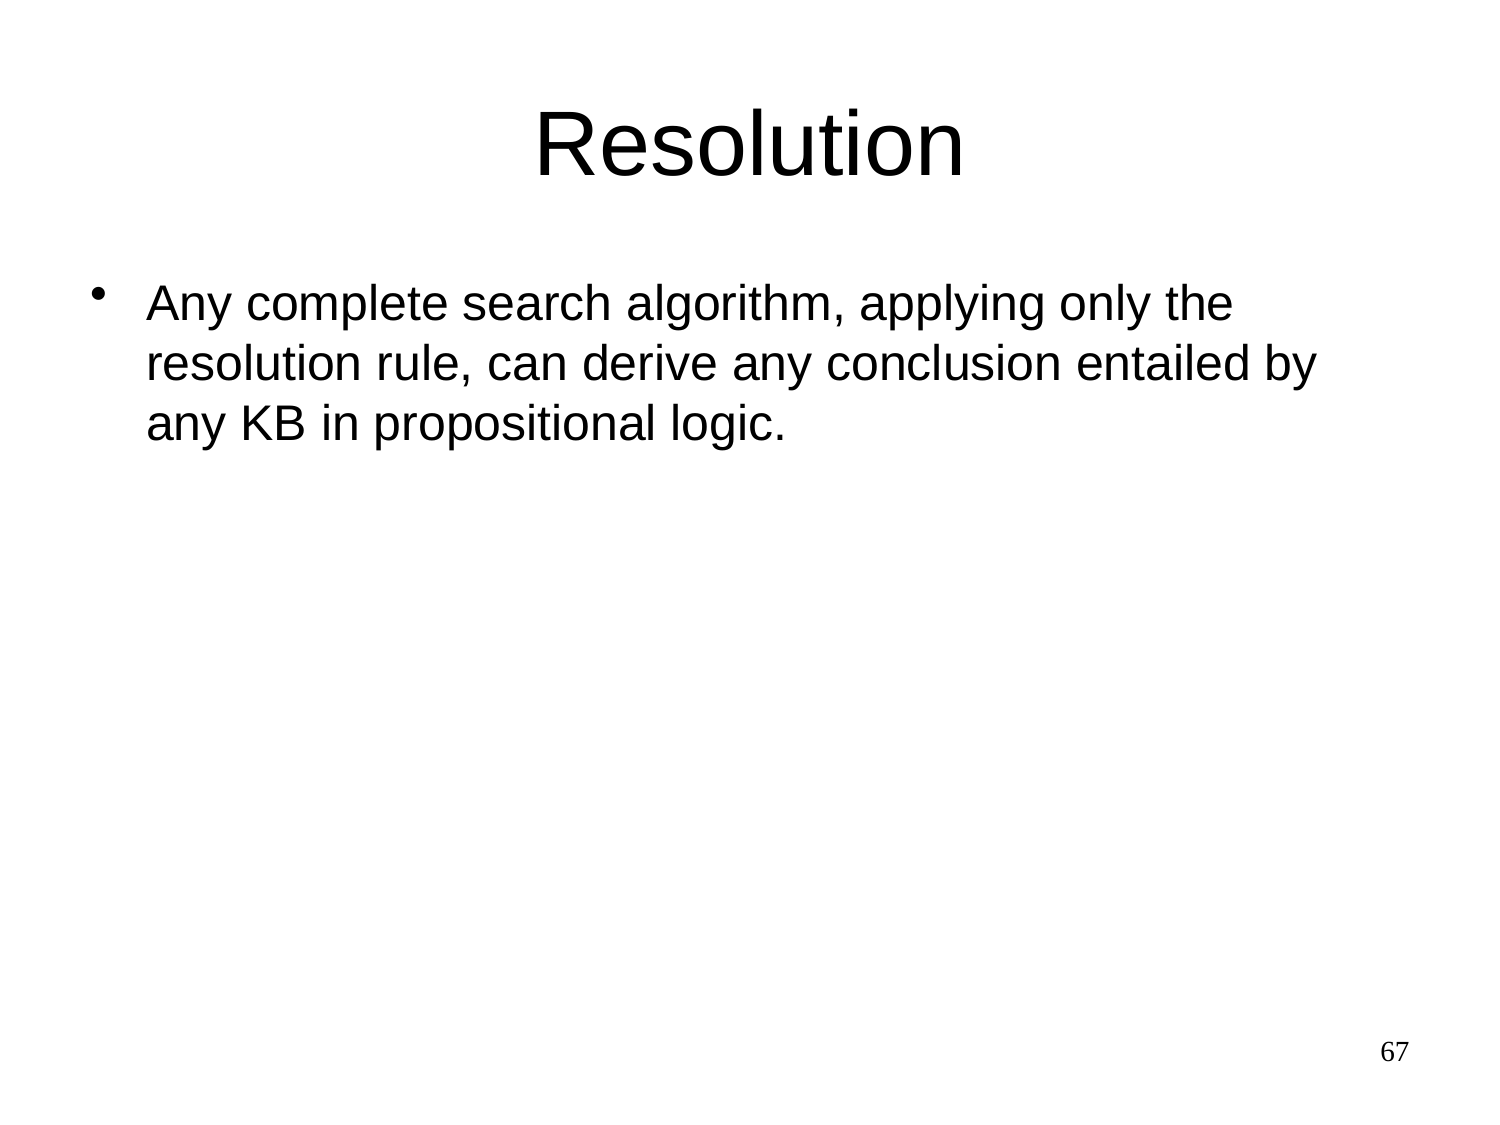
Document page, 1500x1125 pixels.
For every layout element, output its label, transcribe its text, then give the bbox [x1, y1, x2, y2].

list Any complete search algorithm, applying only the resolution rule, can derive any conclusion entailed by any KB in propositional logic. [75, 262, 1425, 1005]
slide_number 67 [1074, 1024, 1425, 1103]
title Resolution [75, 45, 1425, 233]
